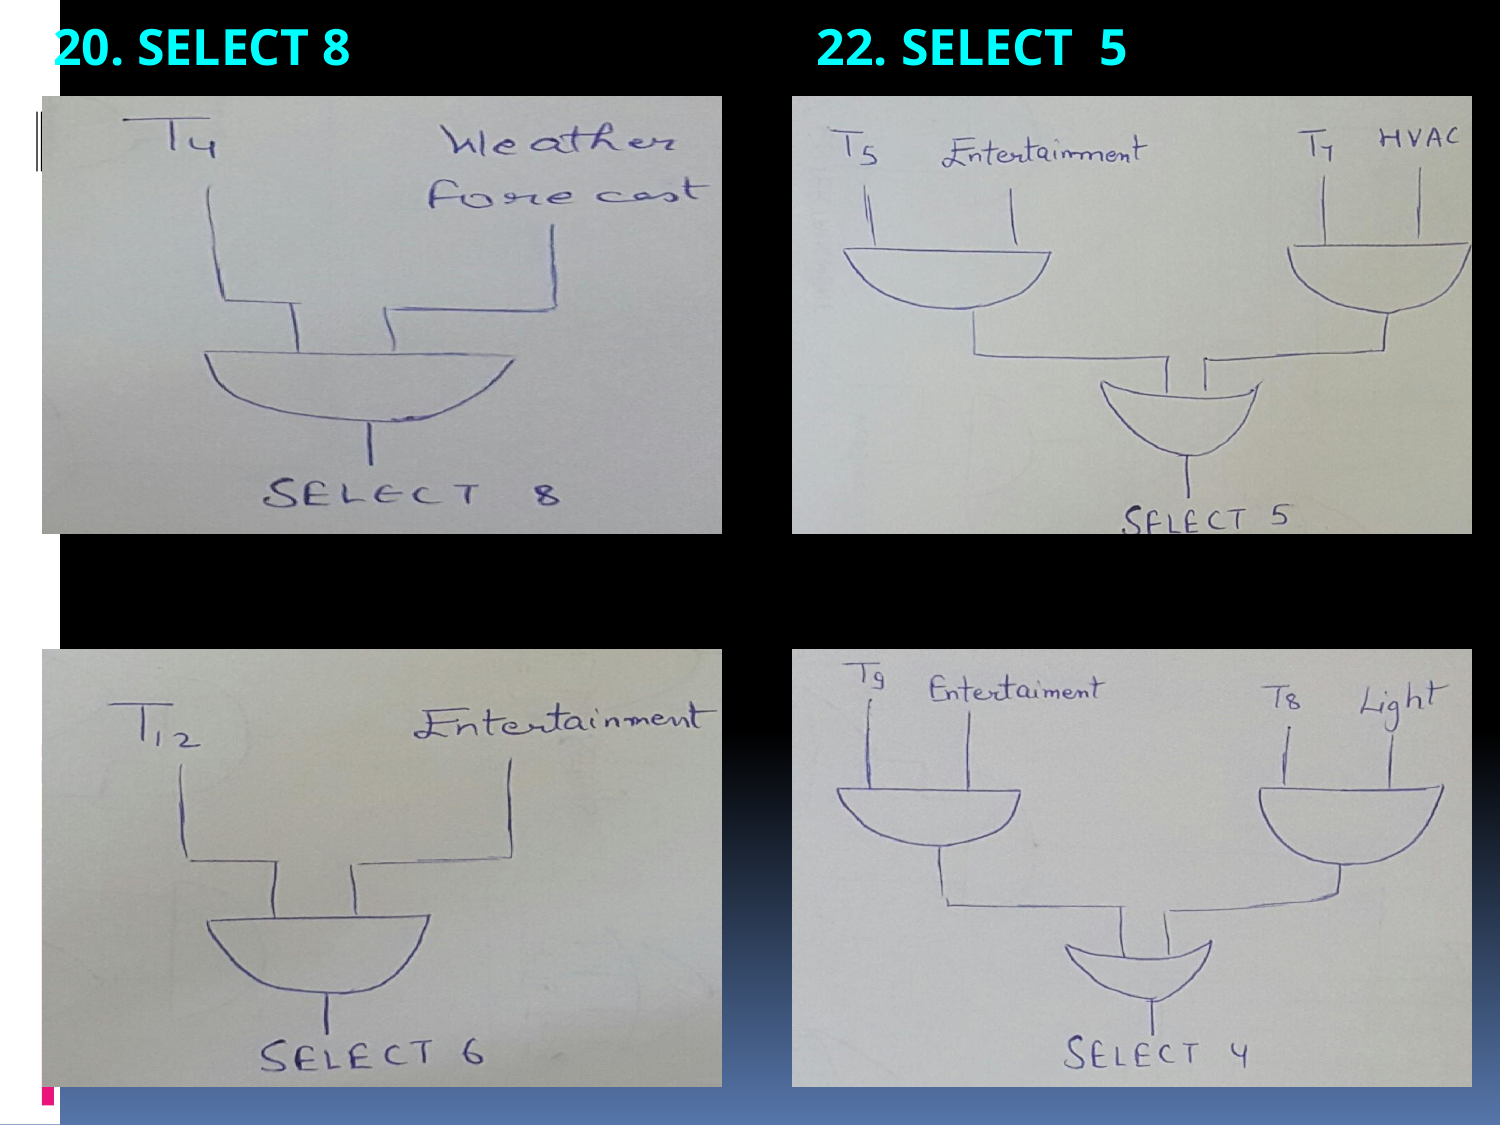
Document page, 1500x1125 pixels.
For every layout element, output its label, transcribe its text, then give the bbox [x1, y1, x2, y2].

picture [42, 96, 722, 534]
list 22. SELECT 5 23. SELECT 4 [763, 0, 1500, 1125]
list 20. SELECT 8 21. SELECT 6 [0, 0, 763, 1125]
picture [792, 649, 1472, 1087]
picture [792, 96, 1472, 534]
picture [42, 649, 722, 1087]
